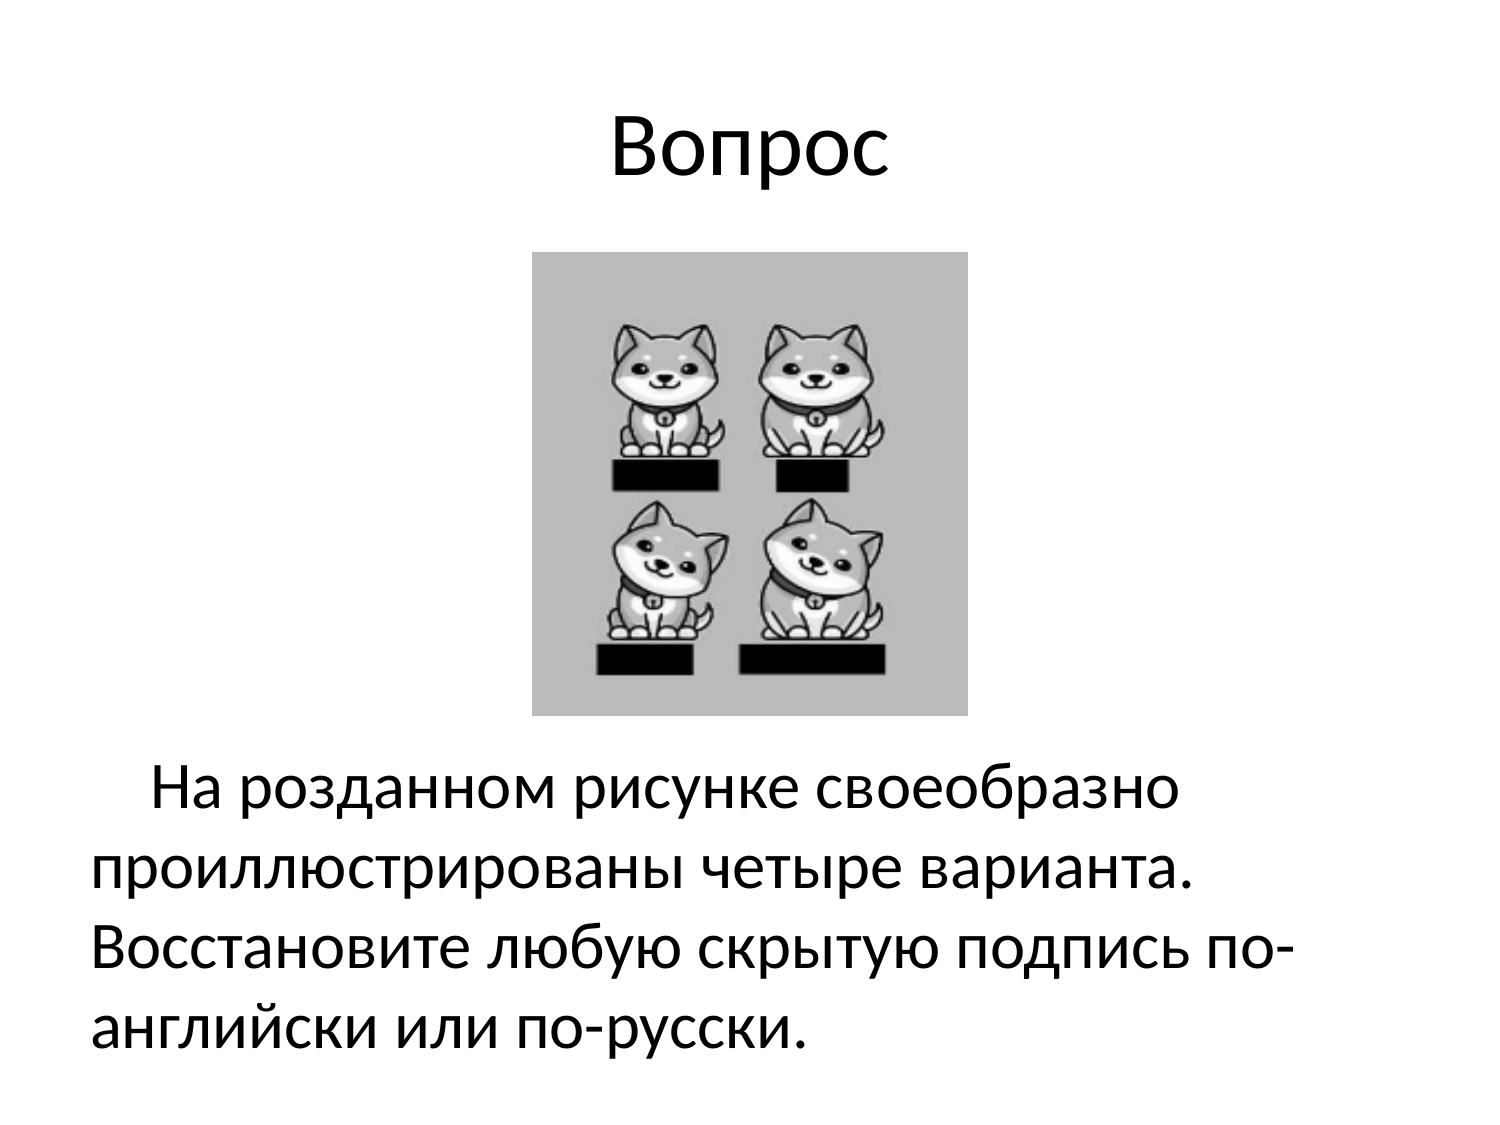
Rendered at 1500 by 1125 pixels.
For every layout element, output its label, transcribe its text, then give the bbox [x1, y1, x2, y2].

title Вопрос [75, 45, 1425, 233]
picture [74, 251, 1426, 716]
list На розданном рисунке своеобразно проиллюстрированы четыре варианта. Восстановите любую скрытую подпись по-английски или по-русски. [75, 734, 1425, 1024]
